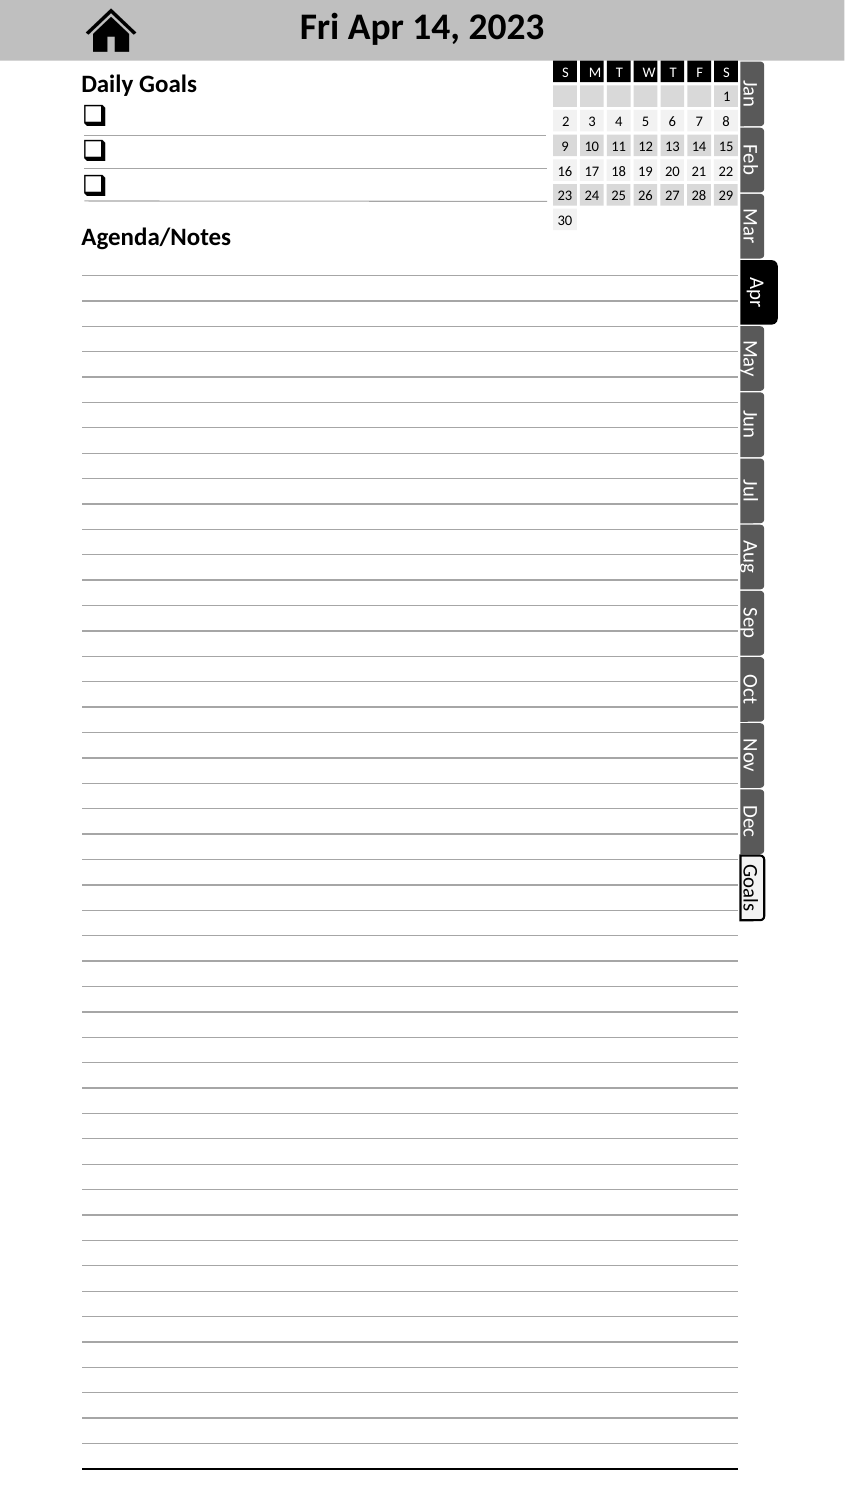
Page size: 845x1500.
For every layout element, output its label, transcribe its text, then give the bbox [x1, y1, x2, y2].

picture [82, 1, 140, 59]
list Fri Apr 14, 2023 [190, 0, 655, 61]
